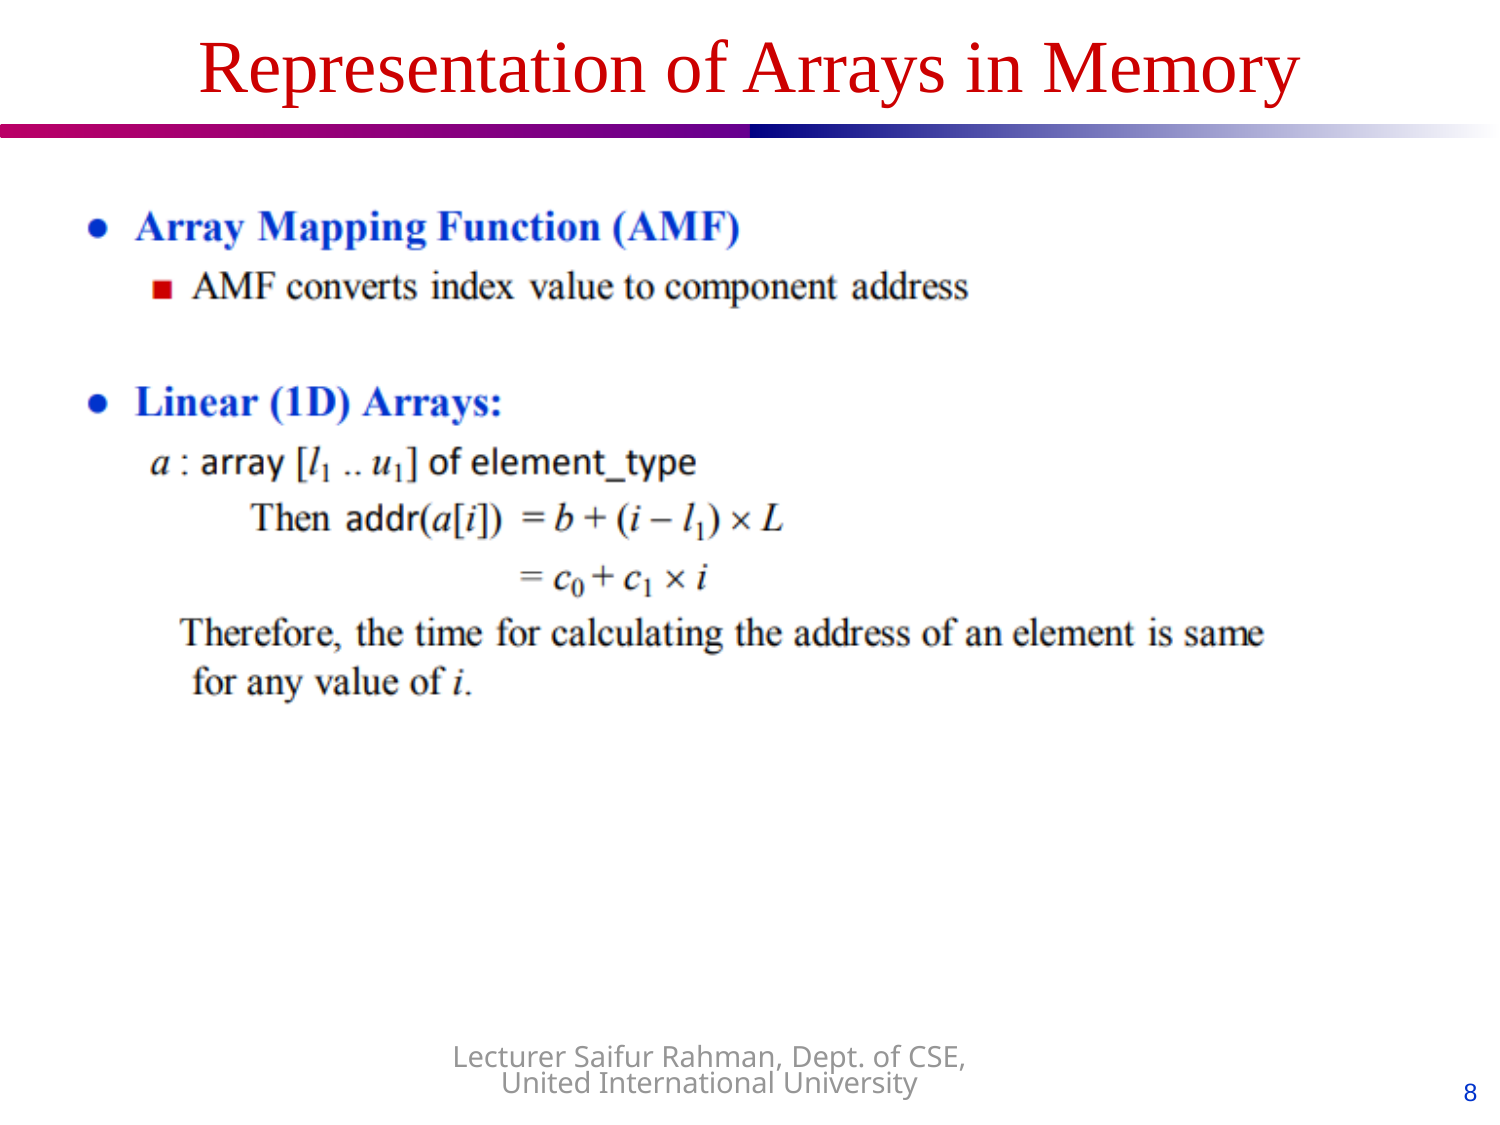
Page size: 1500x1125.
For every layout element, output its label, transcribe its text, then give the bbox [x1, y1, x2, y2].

title Representation of Arrays in Memory [75, 24, 1425, 100]
text_box Lecturer Saifur Rahman, Dept. of CSE, United International University [443, 1047, 975, 1100]
picture [74, 197, 1285, 723]
